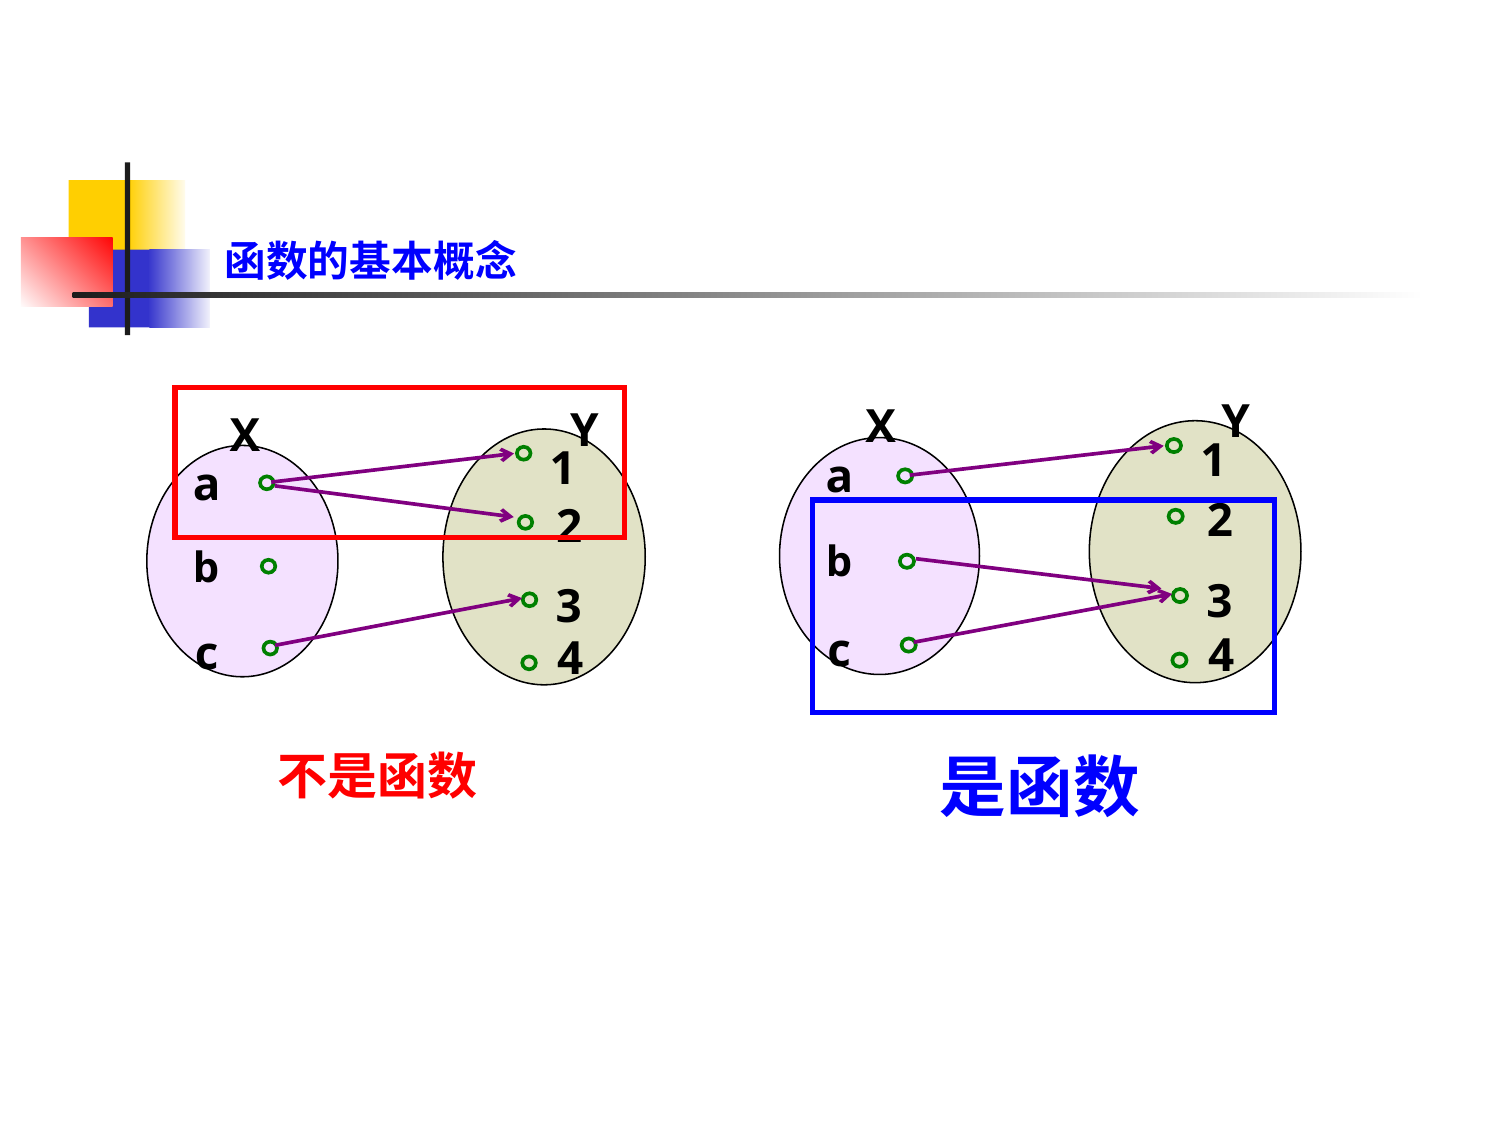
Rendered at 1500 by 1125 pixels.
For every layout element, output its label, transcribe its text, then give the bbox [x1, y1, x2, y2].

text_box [774, 383, 1302, 688]
text_box [812, 695, 1275, 713]
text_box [141, 392, 646, 691]
text_box 不是函数 [262, 737, 618, 813]
text_box [174, 387, 625, 391]
text_box 是函数 [924, 737, 1275, 833]
text_box 函数的基本概念 [209, 227, 688, 293]
